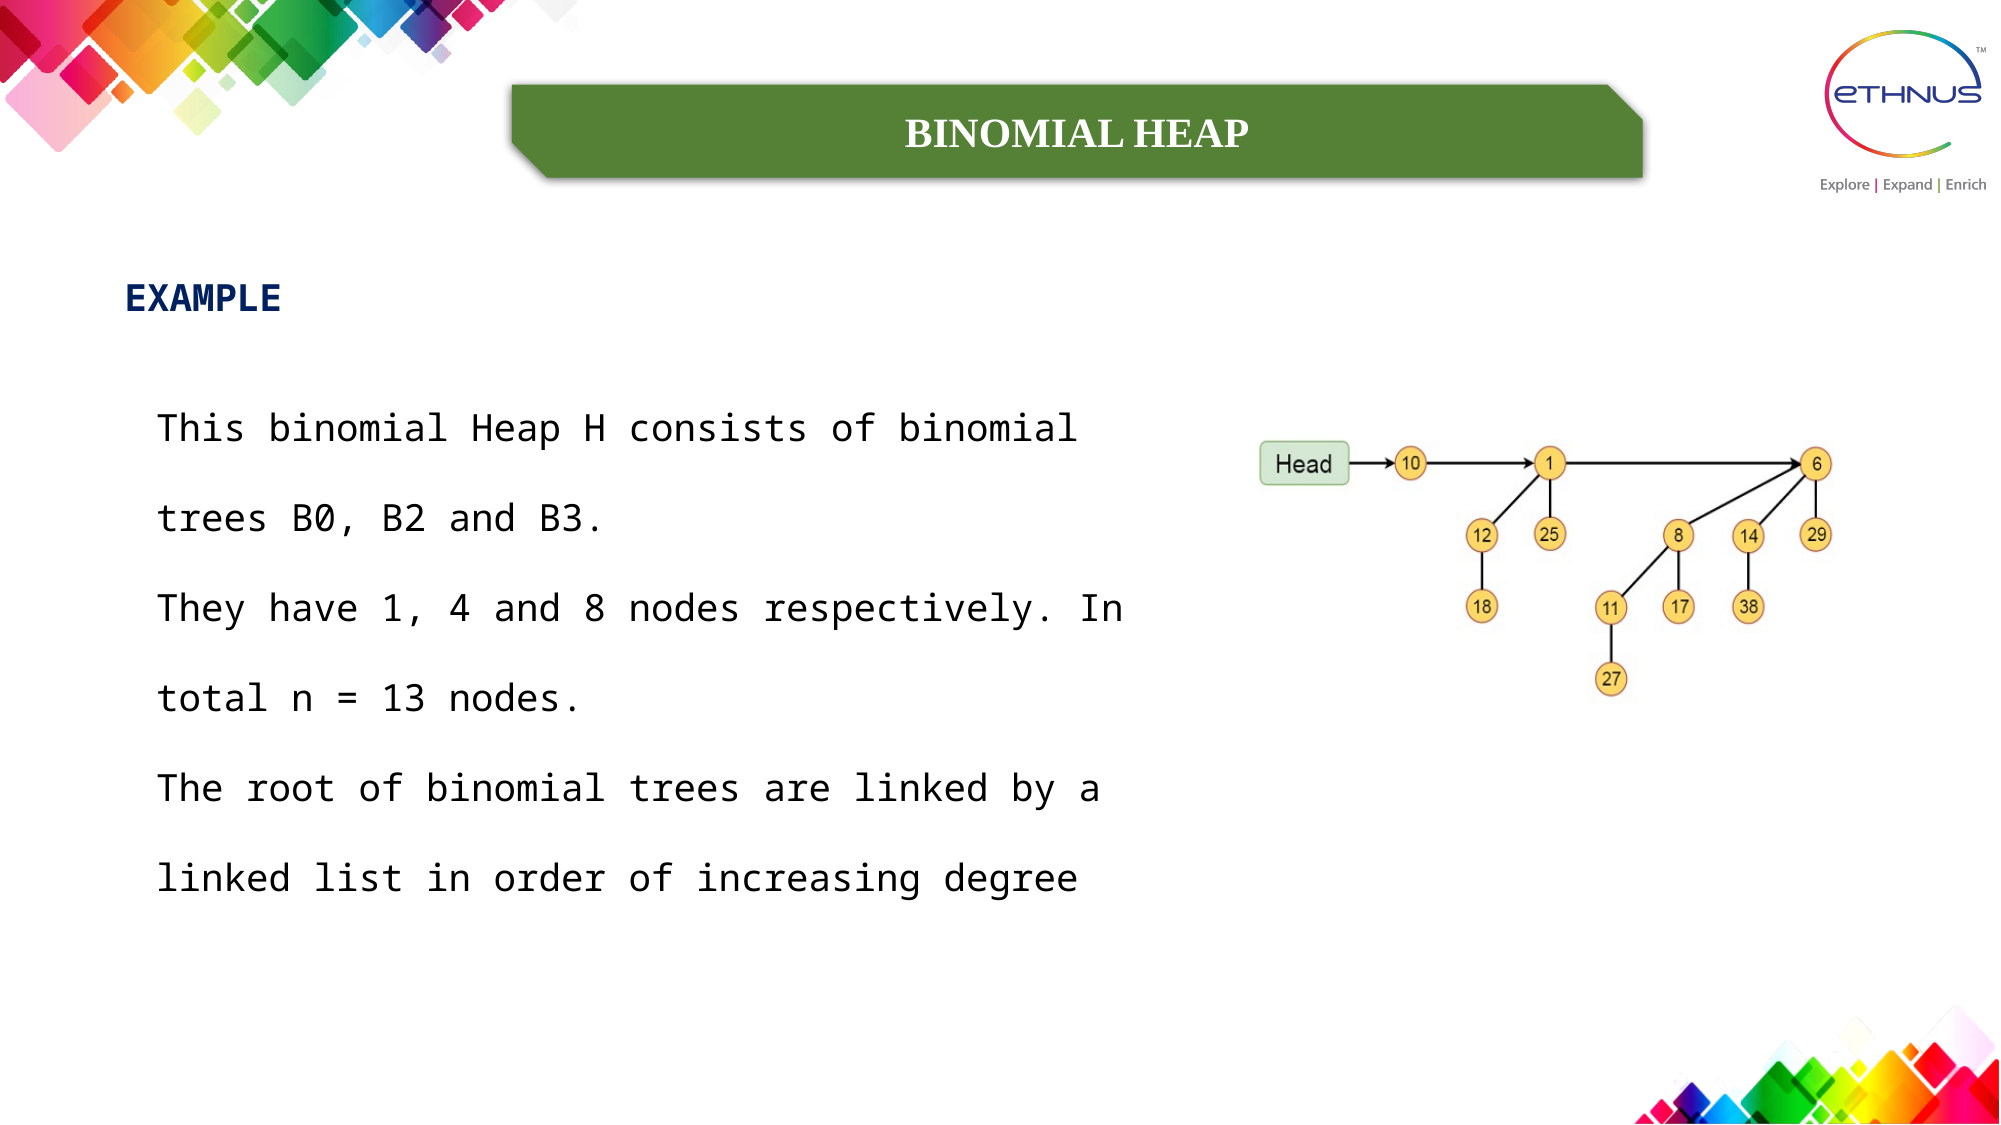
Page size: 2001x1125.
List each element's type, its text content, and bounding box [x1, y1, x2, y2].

picture [1242, 422, 1860, 722]
text_box [1144, 416, 1792, 510]
text_box BINOMIAL HEAP [531, 84, 1643, 178]
text_box EXAMPLE [109, 266, 813, 327]
text_box This binomial Heap H consists of binomial trees B0, B2 and B3. They have 1, 4 and 8 nodes respectively. In total n = 13 nodes. The root of binomial trees are linked by a linked list in order of increasing degree [141, 351, 1144, 907]
picture [0, 0, 578, 153]
picture [1821, 30, 1987, 193]
text_box [1144, 386, 1882, 592]
picture [1582, 1005, 2000, 1125]
